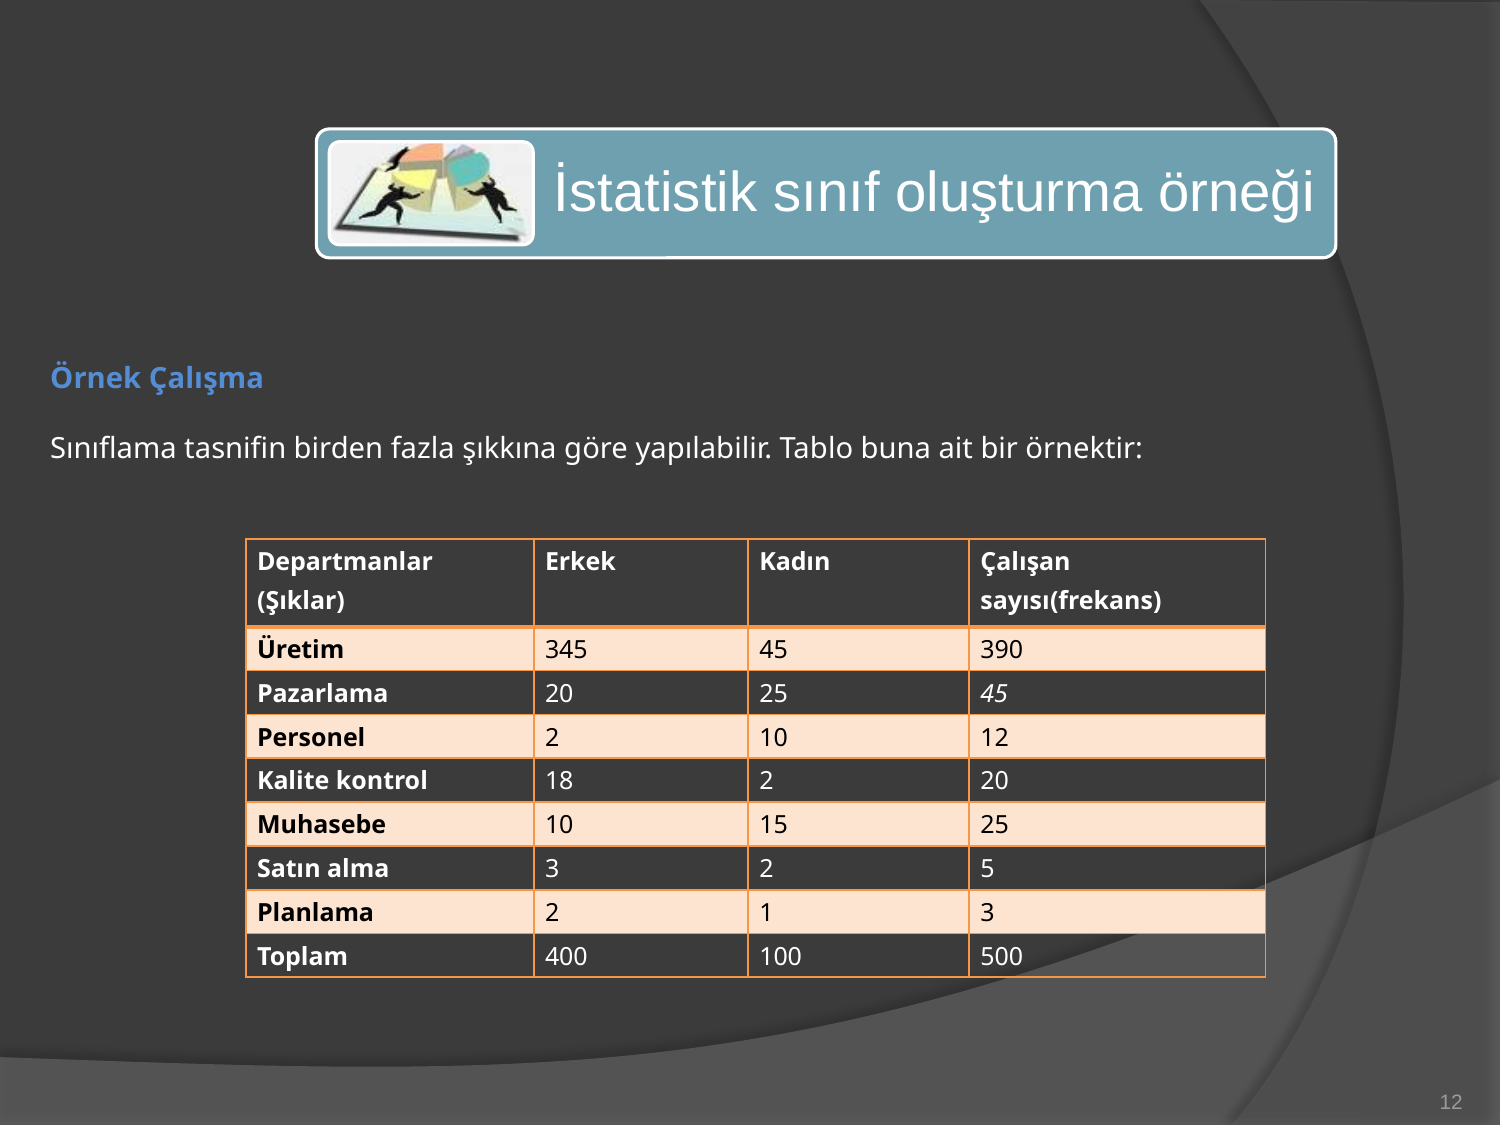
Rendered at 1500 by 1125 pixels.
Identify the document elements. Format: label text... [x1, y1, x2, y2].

table_cell 2 [535, 891, 747, 933]
table_cell Muhasebe [247, 803, 533, 845]
table_cell 45 [749, 629, 968, 670]
table_cell 20 [970, 759, 1265, 801]
table_cell 3 [535, 847, 747, 889]
table_cell 12 [970, 715, 1265, 757]
table_cell Üretim [247, 629, 533, 670]
table_cell 18 [535, 759, 747, 801]
table_cell Satın alma [247, 847, 533, 889]
table_cell Planlama [247, 891, 533, 933]
slide_number 12 [1337, 1053, 1463, 1114]
table_cell 45 [970, 671, 1265, 714]
table_cell 2 [535, 715, 747, 757]
table_cell 15 [749, 803, 968, 845]
table_cell 25 [970, 803, 1265, 845]
table_cell 100 [749, 934, 968, 976]
table_header Çalışan sayısı(frekans) [970, 540, 1265, 625]
table_cell 20 [535, 671, 747, 714]
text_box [316, 128, 1337, 259]
table_cell Kalite kontrol [247, 759, 533, 801]
table_header Departmanlar (Şıklar) [247, 540, 533, 625]
table_cell 5 [970, 847, 1265, 889]
table_cell 390 [970, 629, 1265, 670]
table_cell 2 [749, 759, 968, 801]
table_cell 400 [535, 934, 747, 976]
table_cell Toplam [247, 934, 533, 976]
table_cell Personel [247, 715, 533, 757]
table_cell Pazarlama [247, 671, 533, 714]
table_cell 10 [535, 803, 747, 845]
table_header Kadın [749, 540, 968, 625]
table_header Erkek [535, 540, 747, 625]
table_cell 10 [749, 715, 968, 757]
table_cell 25 [749, 671, 968, 714]
table_cell 3 [970, 891, 1265, 933]
table_cell 2 [749, 847, 968, 889]
table_cell 500 [970, 934, 1265, 976]
table_cell 1 [749, 891, 968, 933]
text_box Örnek Çalışma Sınıflama tasnifin birden fazla şıkkına göre yapılabilir. Tablo buna ait bir örnektir: [35, 352, 1500, 472]
table_cell 345 [535, 629, 747, 670]
